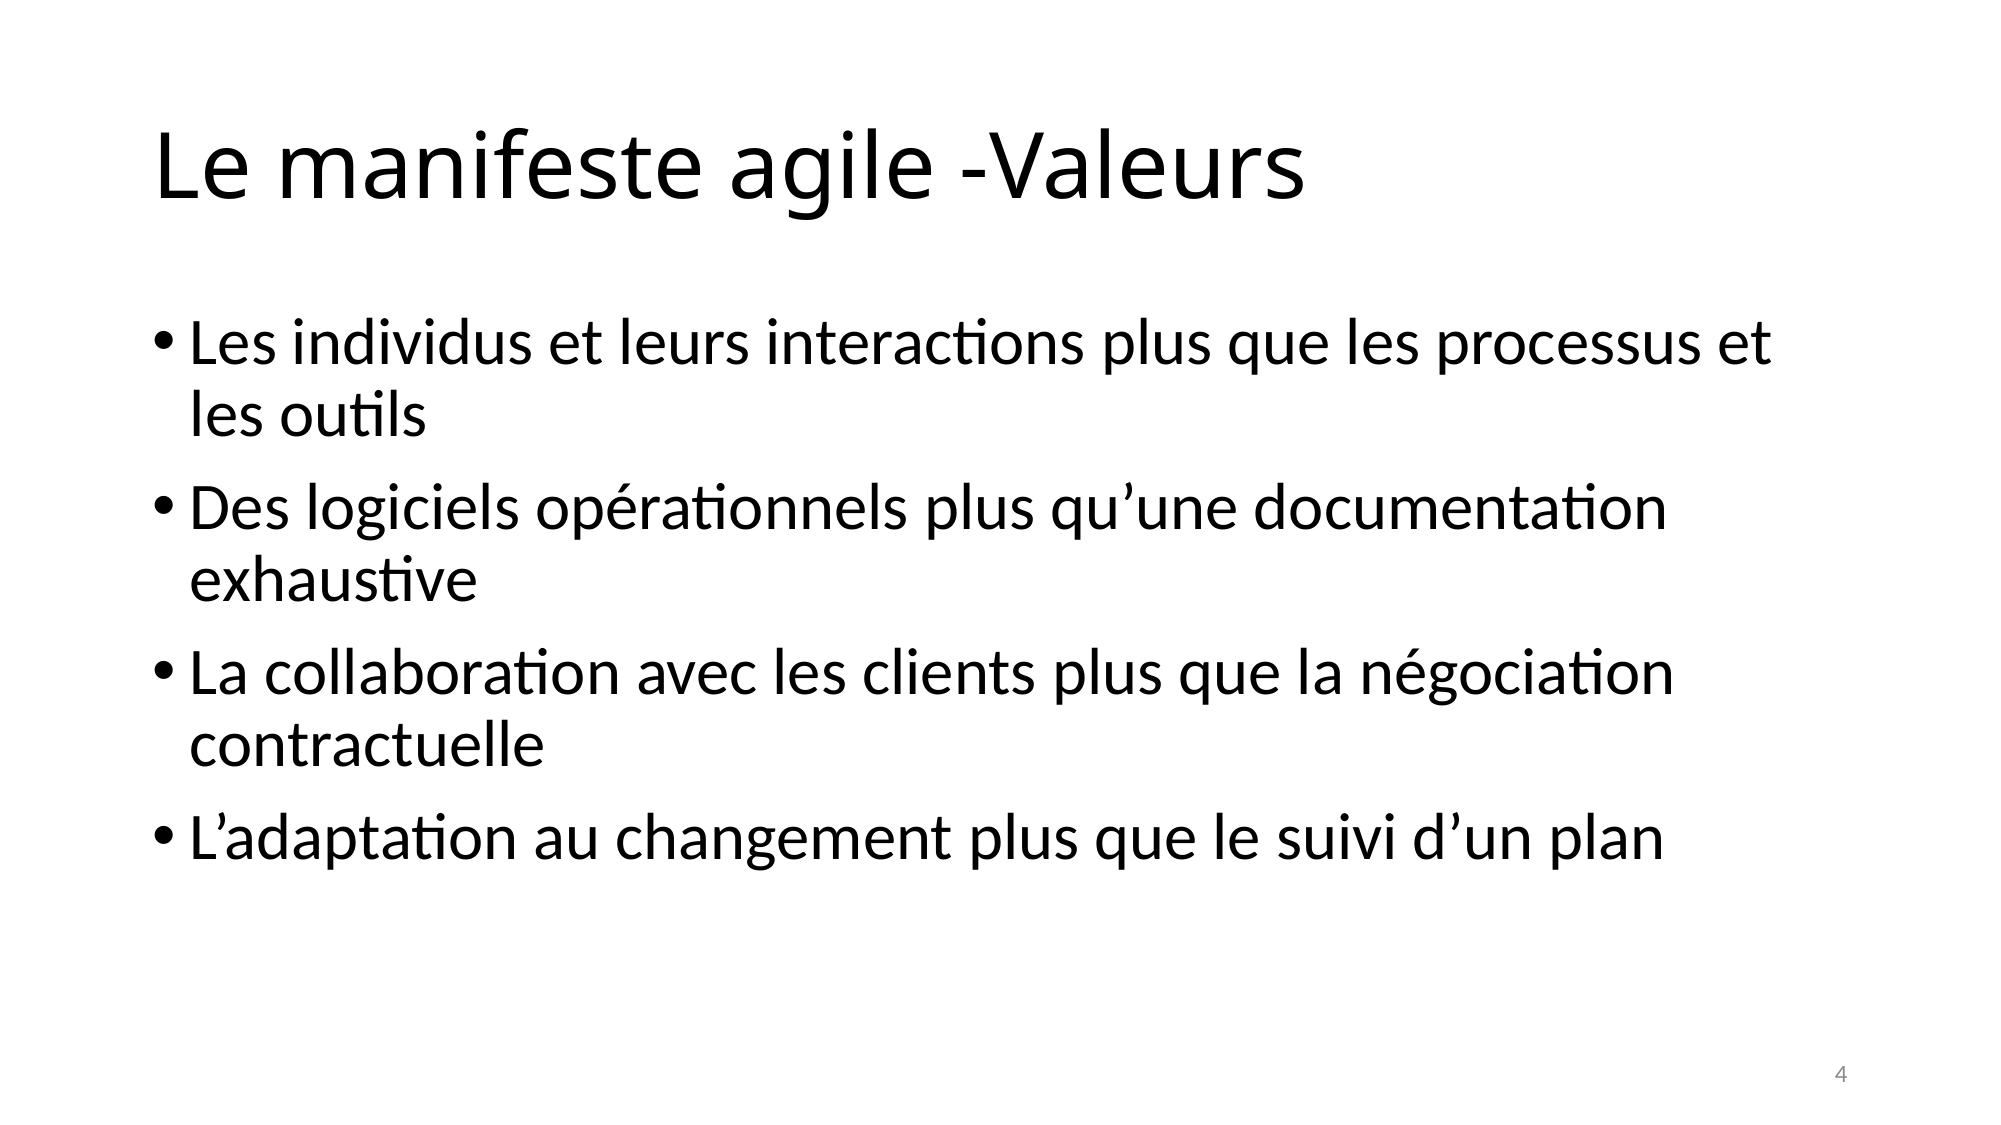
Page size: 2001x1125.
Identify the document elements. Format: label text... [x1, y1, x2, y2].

list Les individus et leurs interactions plus que les processus et les outils Des logiciels opérationnels plus qu’une documentation exhaustive La collaboration avec les clients plus que la négociation contractuelle L’adaptation au changement plus que le suivi d’un plan [137, 299, 1863, 1014]
title Le manifeste agile -Valeurs [137, 59, 1863, 278]
slide_number 4 [1412, 1042, 1863, 1103]
